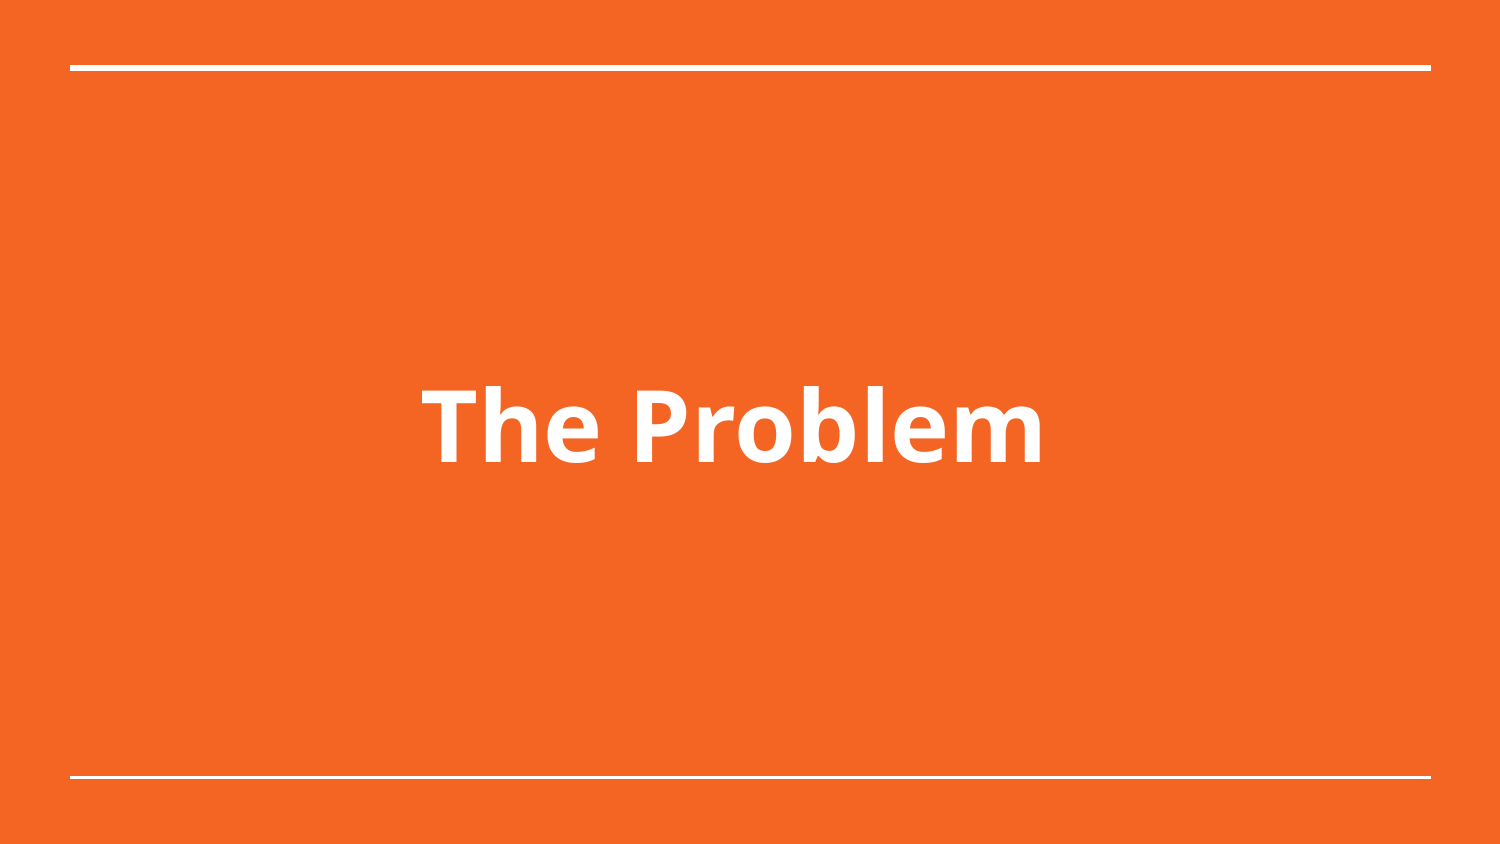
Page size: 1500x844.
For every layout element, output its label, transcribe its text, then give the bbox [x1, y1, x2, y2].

title The Problem [66, 296, 1428, 550]
